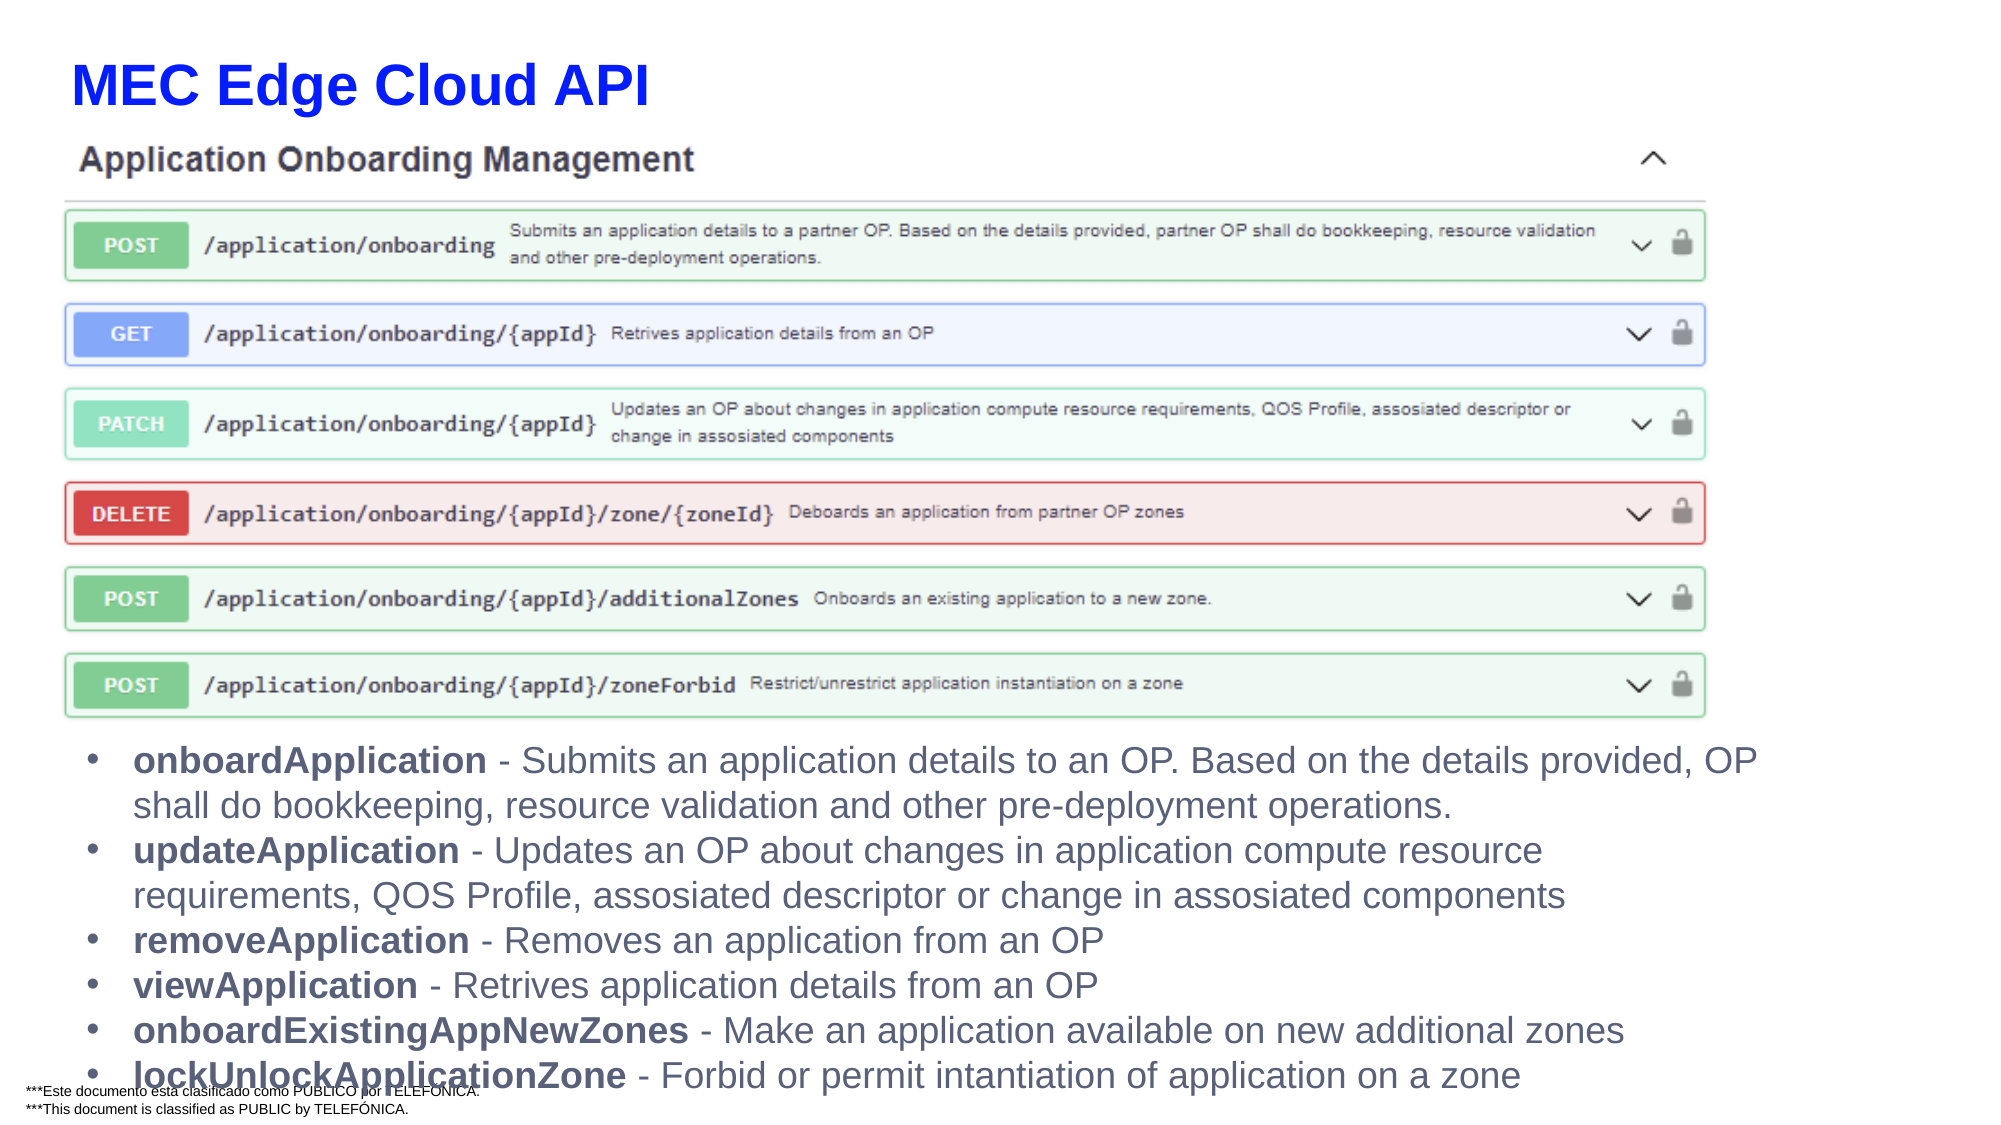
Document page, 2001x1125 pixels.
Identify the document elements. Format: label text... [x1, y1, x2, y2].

picture [56, 143, 1717, 729]
text_box onboardApplication - Submits an application details to an OP. Based on the details provided, OP shall do bookkeeping, resource validation and other pre-deployment operations. updateApplication - Updates an OP about changes in application compute resource requirements, QOS Profile, assosiated descriptor or change in assosiated components removeApplication - Removes an application from an OP viewApplication - Retrives application details from an OP onboardExistingAppNewZones - Make an application available on new additional zones lockUnlockApplicationZone - Forbid or permit intantiation of application on a zone [71, 728, 1773, 1104]
text_box MEC Edge Cloud API [56, 39, 1958, 125]
